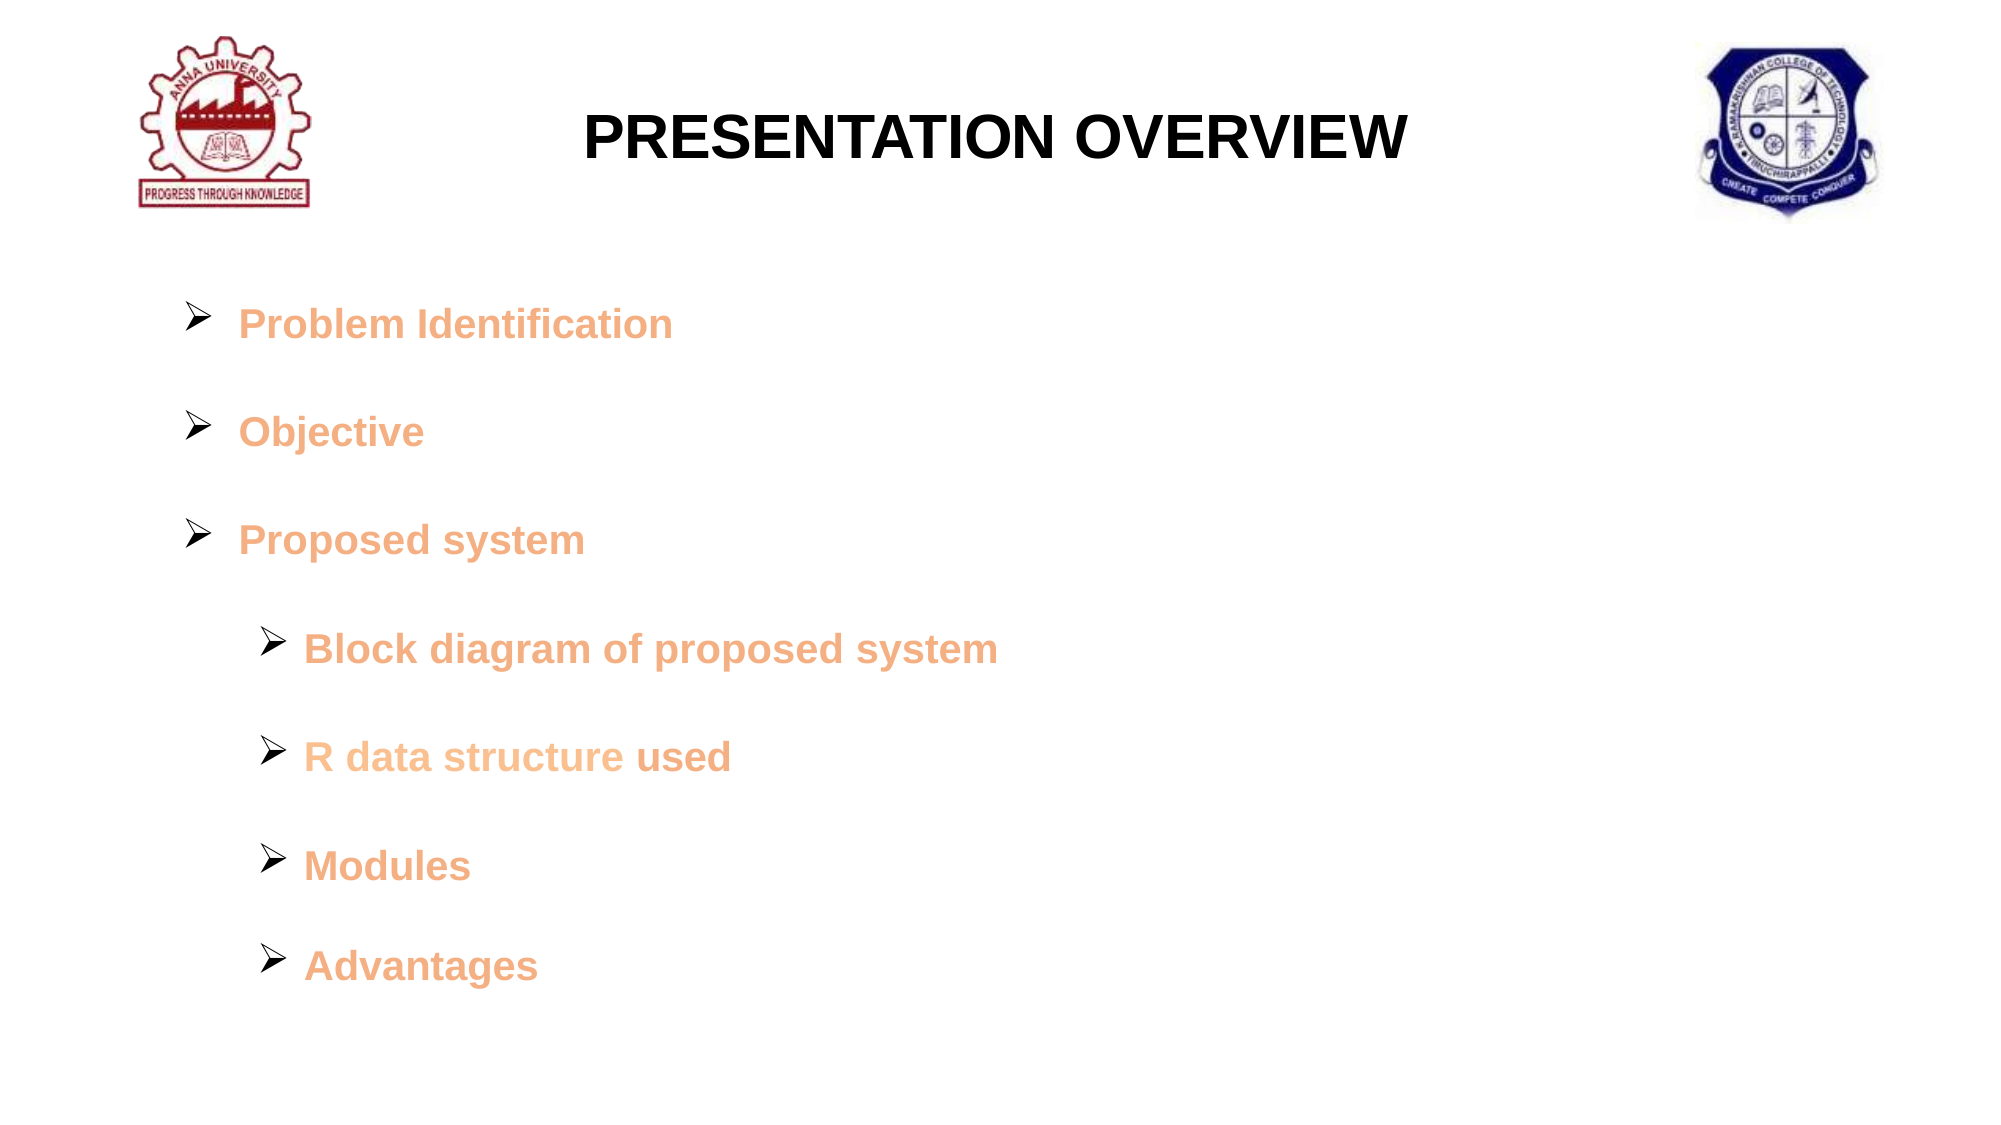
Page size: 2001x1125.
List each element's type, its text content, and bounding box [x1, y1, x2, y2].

picture [1695, 42, 1886, 224]
title PRESENTATION OVERVIEW [369, 39, 1631, 284]
text_box Problem Identification Objective Proposed system Block diagram of proposed system R data structure used Modules Advantages [180, 294, 1000, 1125]
picture [137, 36, 312, 209]
